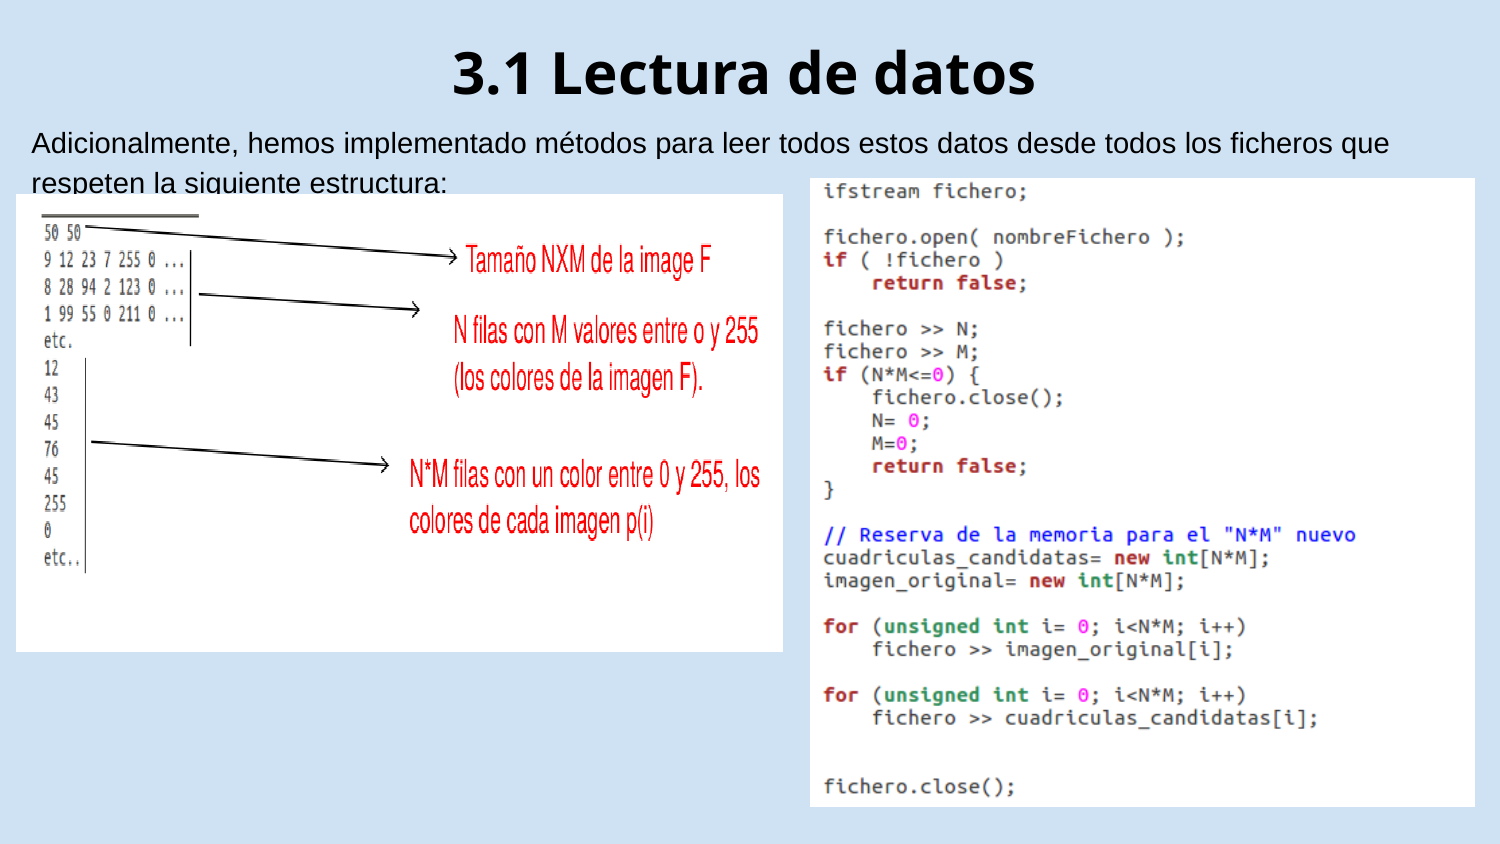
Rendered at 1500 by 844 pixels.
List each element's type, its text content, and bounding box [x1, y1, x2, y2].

picture [16, 194, 783, 652]
subtitle Adicionalmente, hemos implementado métodos para leer todos estos datos desde todos los ficheros que respeten la siguiente estructura: [16, 103, 1415, 307]
picture [810, 178, 1476, 808]
title 3.1 Lectura de datos [45, 0, 1444, 121]
